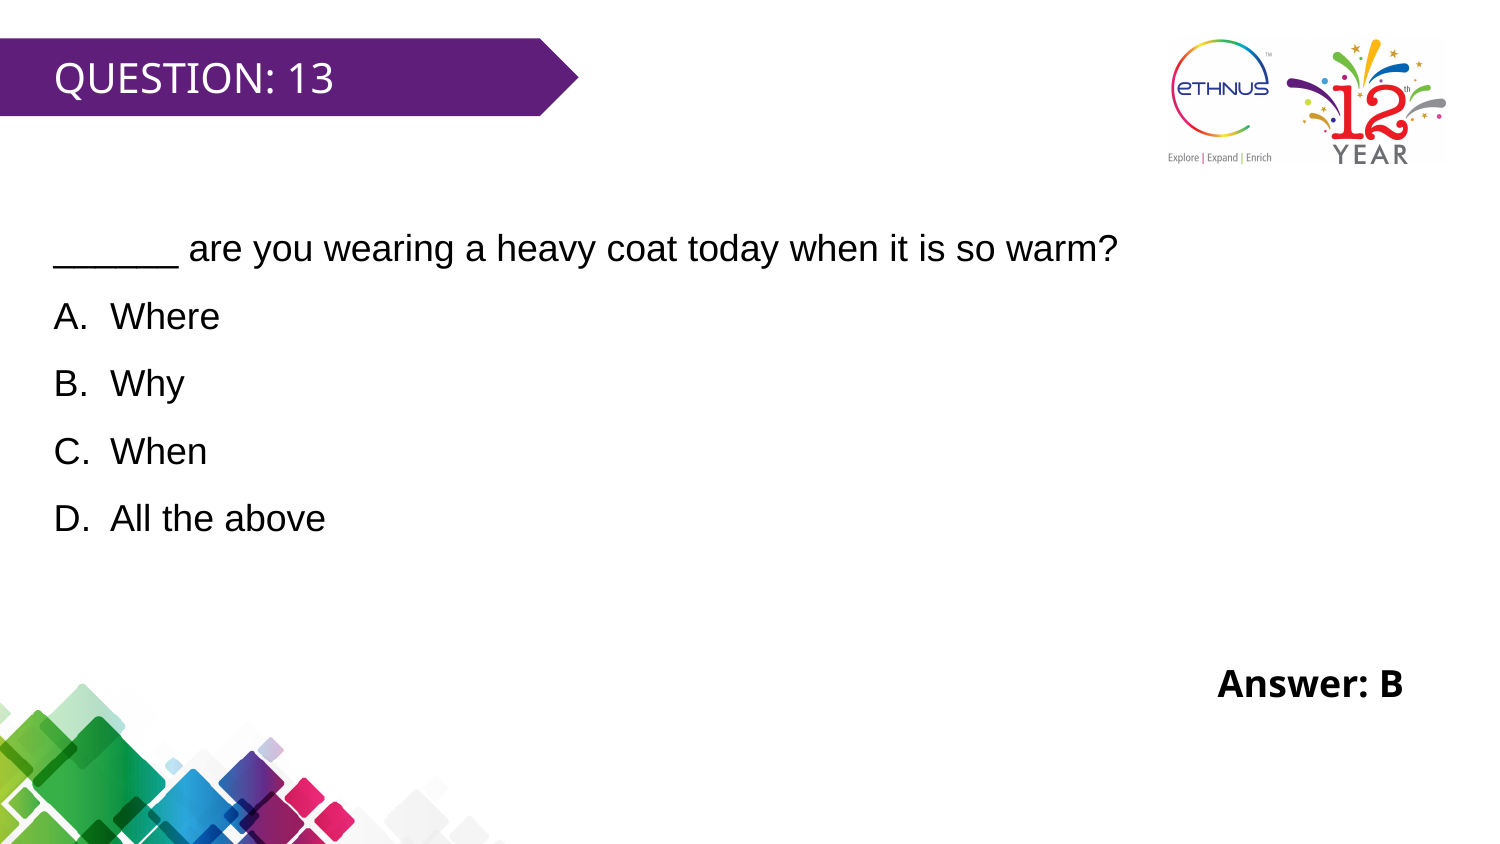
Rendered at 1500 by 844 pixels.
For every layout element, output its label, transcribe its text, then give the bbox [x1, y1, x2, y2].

picture [0, 668, 732, 844]
text_box [0, 38, 53, 117]
text_box QUESTION: 13 [53, 38, 518, 117]
text_box Answer: B [1142, 647, 1412, 718]
picture [1167, 38, 1447, 165]
text_box [518, 38, 579, 117]
text_box ______ are you wearing a heavy coat today when it is so warm? Where Why When All the above [53, 201, 1447, 631]
